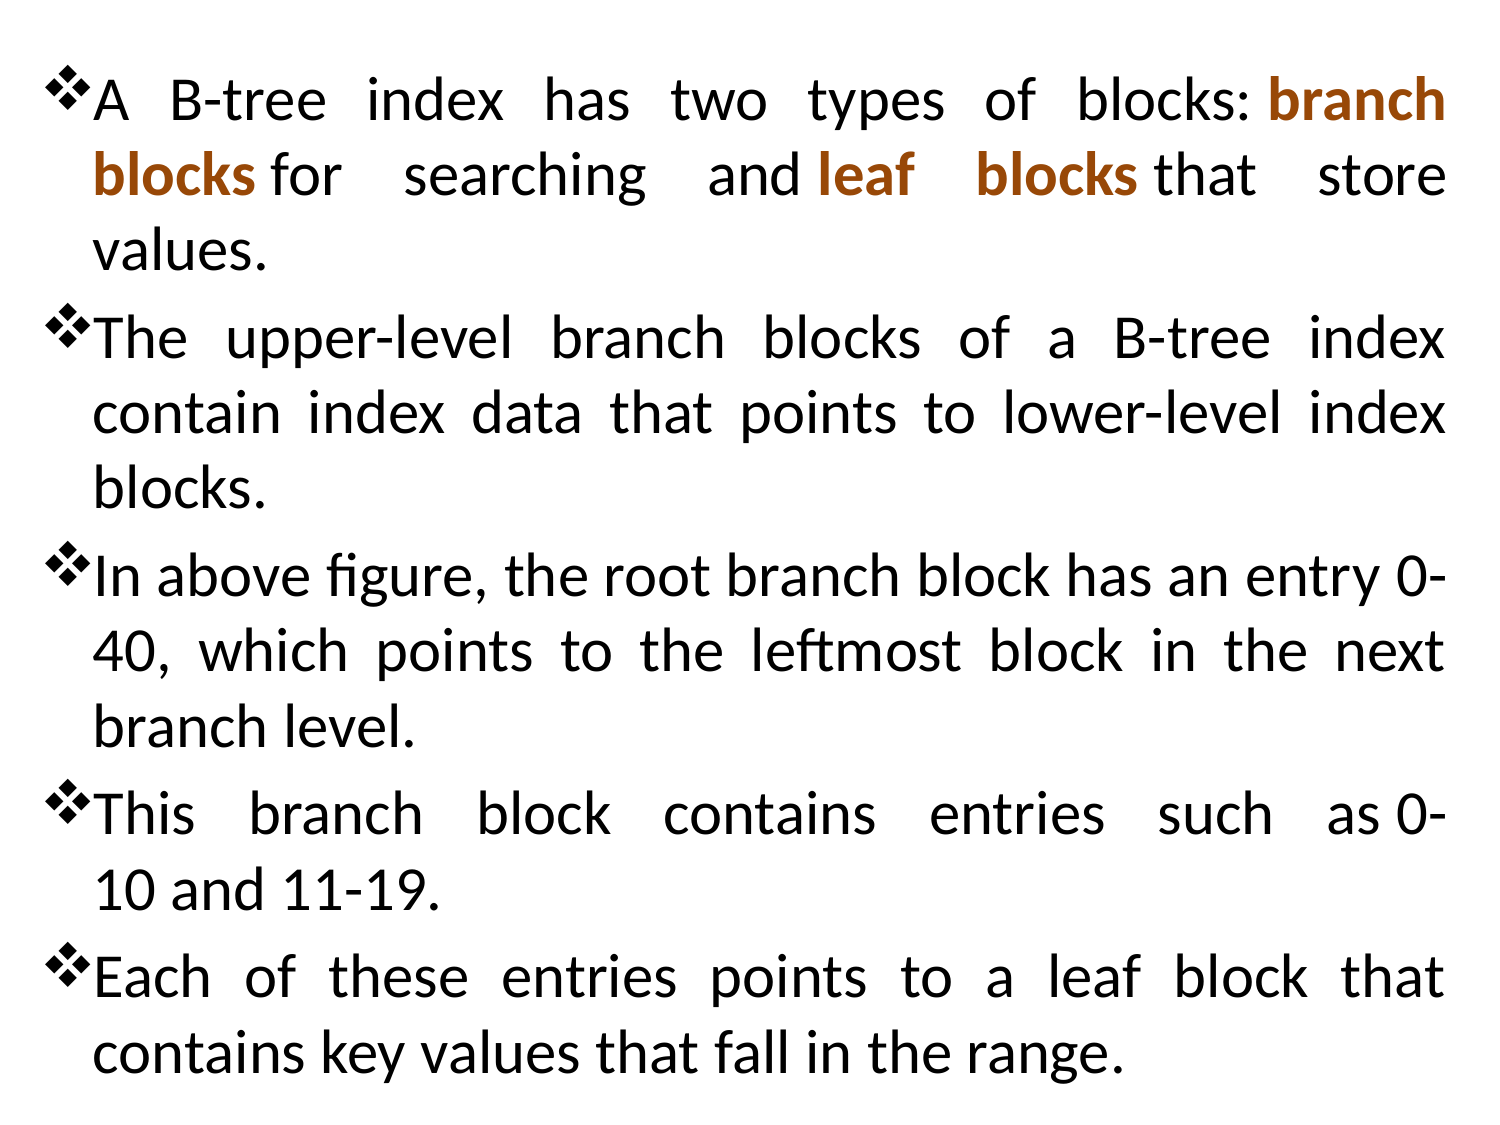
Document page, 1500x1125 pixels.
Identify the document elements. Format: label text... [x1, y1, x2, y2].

list A B-tree index has two types of blocks: branch blocks for searching and leaf blocks that store values. The upper-level branch blocks of a B-tree index contain index data that points to lower-level index blocks. In above figure, the root branch block has an entry 0-40, which points to the leftmost block in the next branch level. This branch block contains entries such as 0-10 and 11-19. Each of these entries points to a leaf block that contains key values that fall in the range. [24, 50, 1463, 1100]
